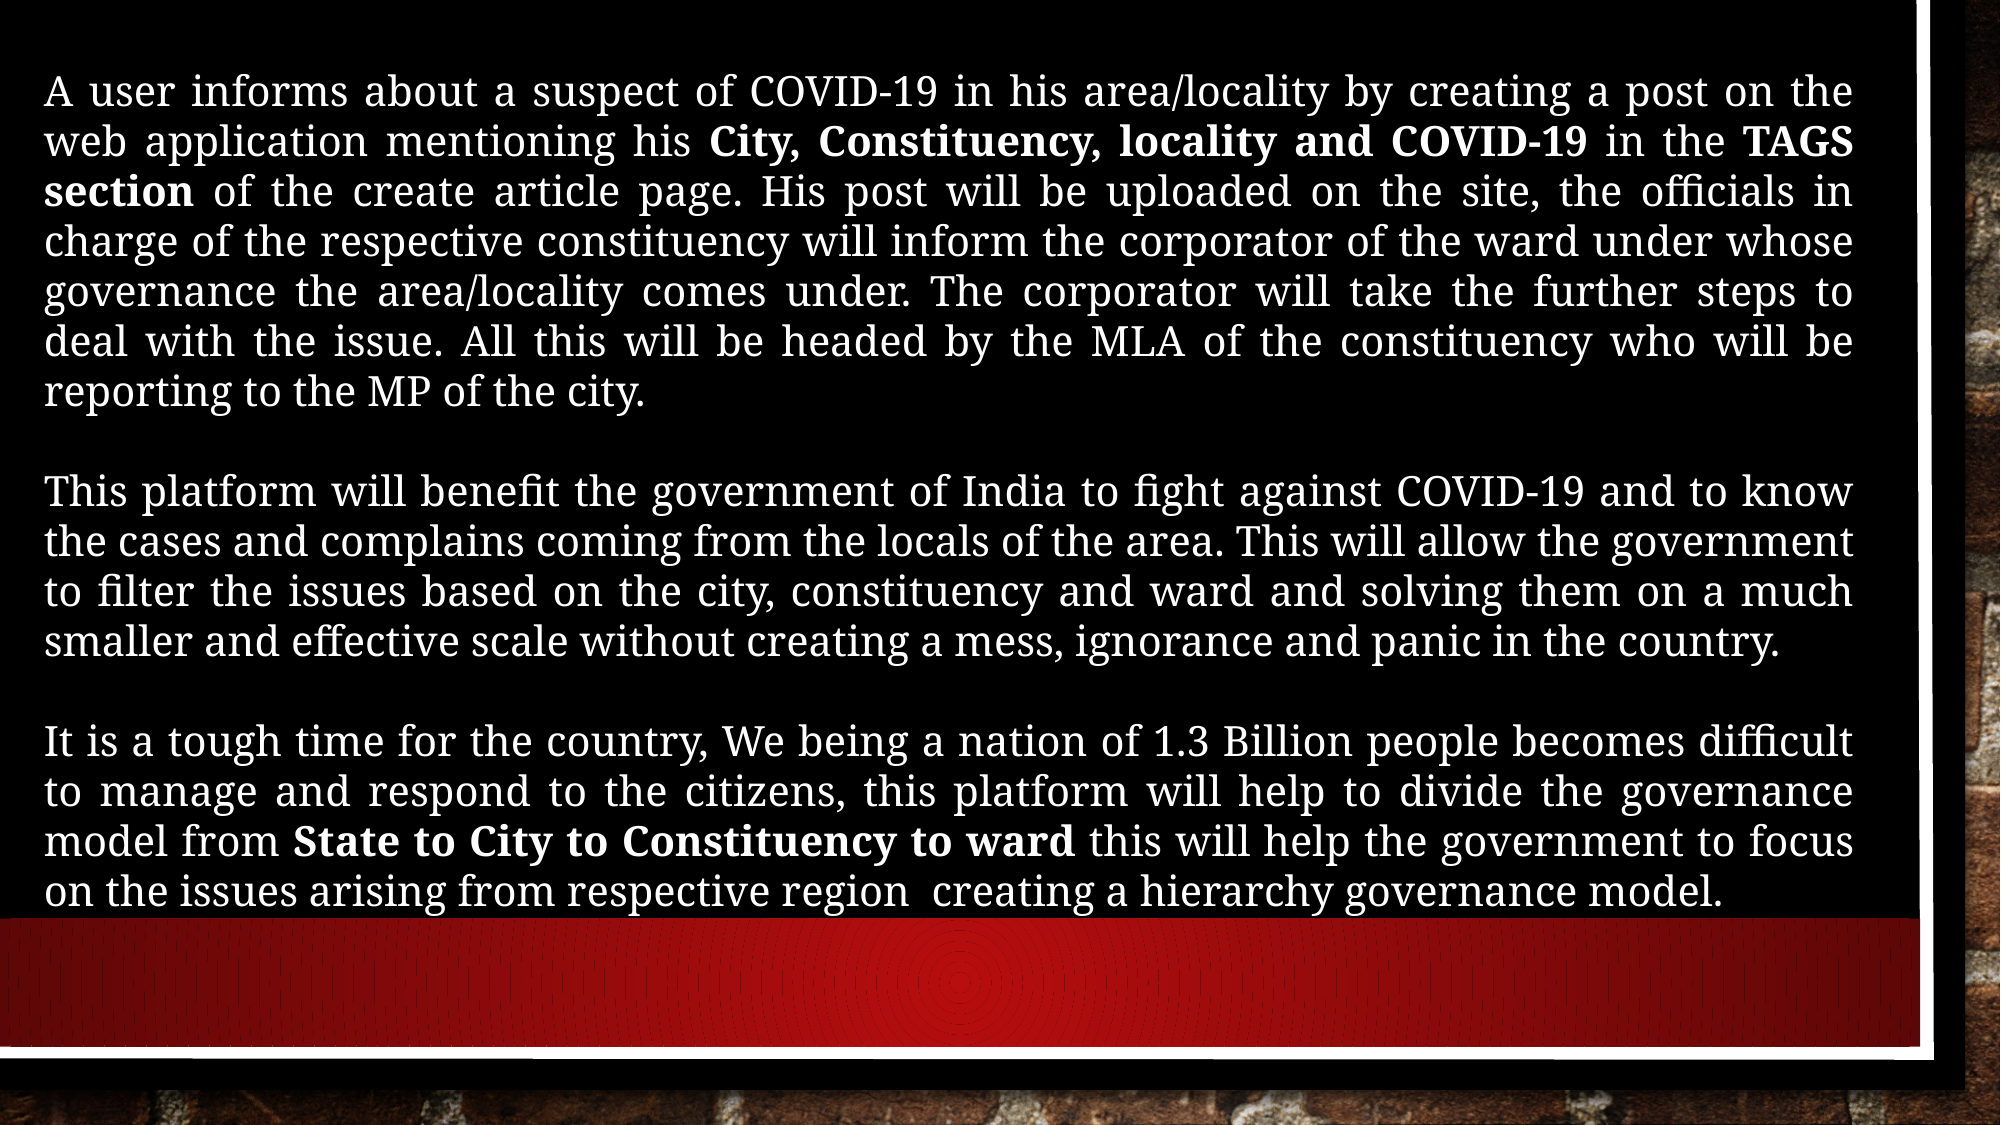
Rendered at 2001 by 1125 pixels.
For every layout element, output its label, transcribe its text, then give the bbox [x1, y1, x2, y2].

text_box A user informs about a suspect of COVID-19 in his area/locality by creating a post on the web application mentioning his City, Constituency, locality and COVID-19 in the TAGS section of the create article page. His post will be uploaded on the site, the officials in charge of the respective constituency will inform the corporator of the ward under whose governance the area/locality comes under. The corporator will take the further steps to deal with the issue. All this will be headed by the MLA of the constituency who will be reporting to the MP of the city. This platform will benefit the government of India to fight against COVID-19 and to know the cases and complains coming from the locals of the area. This will allow the government to filter the issues based on the city, constituency and ward and solving them on a much smaller and effective scale without creating a mess, ignorance and panic in the country. It is a tough time for the country, We being a nation of 1.3 Billion people becomes difficult to manage and respond to the citizens, this platform will help to divide the governance model from State to City to Constituency to ward this will help the government to focus on the issues arising from respective region creating a hierarchy governance model. [29, 56, 1870, 972]
picture [0, 0, 2000, 1125]
